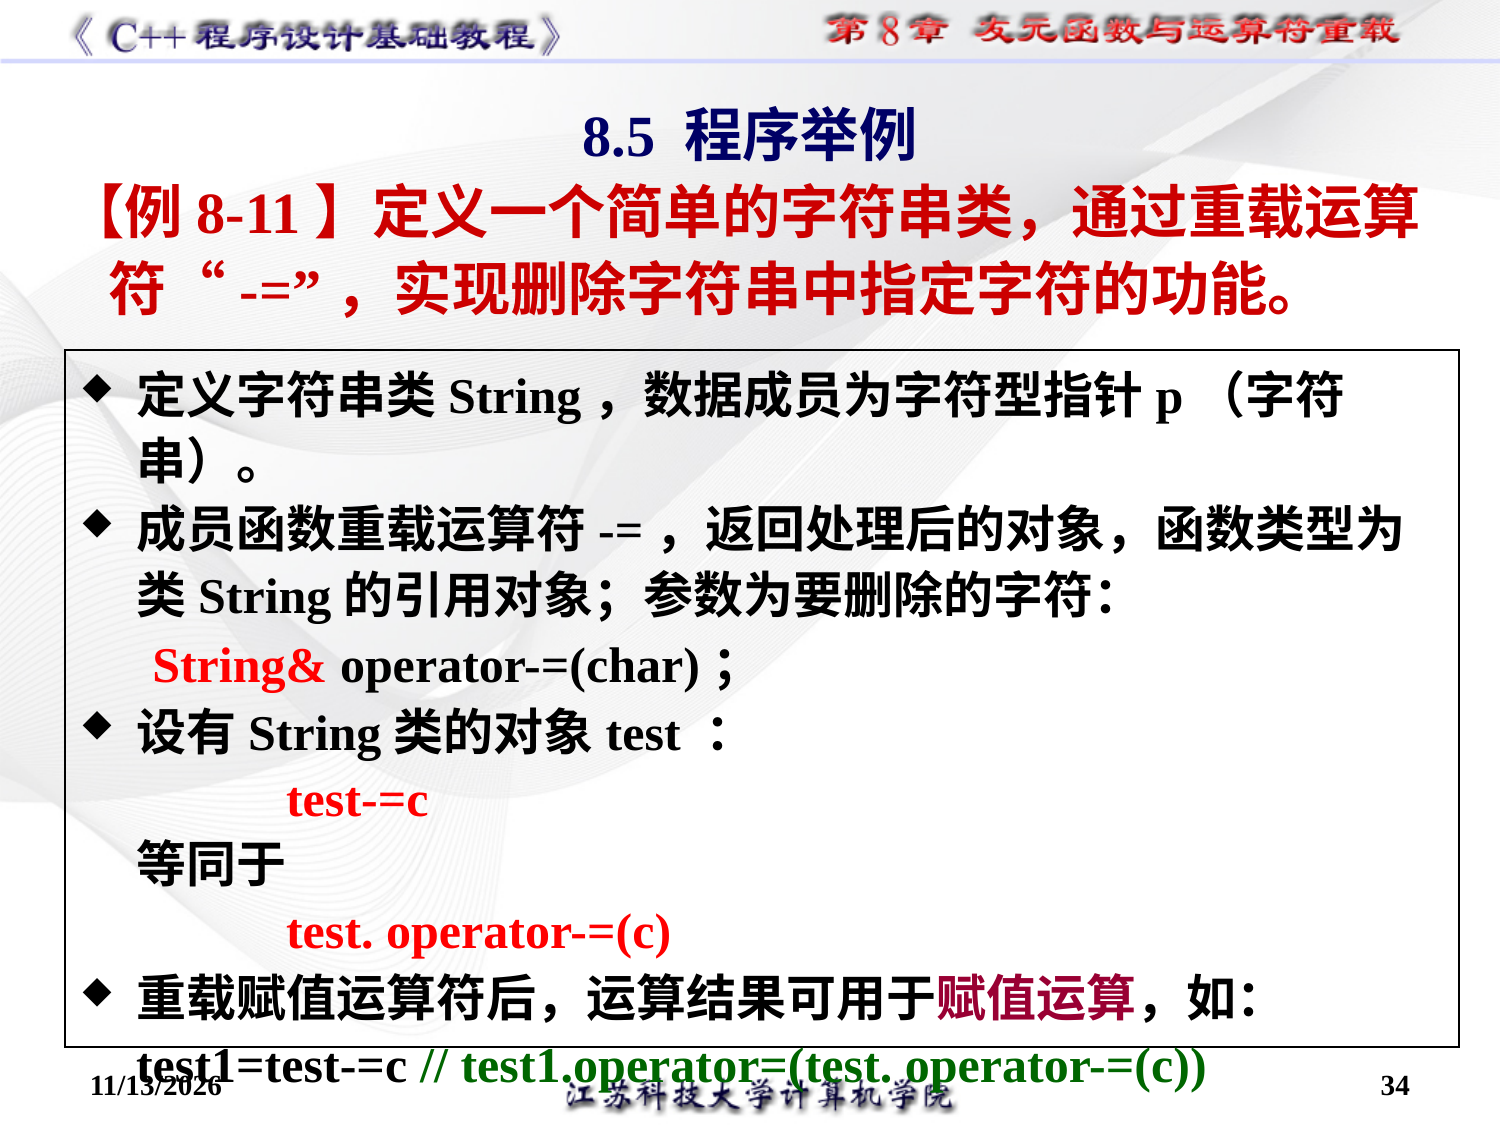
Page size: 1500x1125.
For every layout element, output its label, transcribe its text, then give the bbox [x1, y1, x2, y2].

title 8.5 程序举例 [74, 80, 1426, 160]
picture [0, 0, 1500, 1125]
text_box 定义字符串类String，数据成员为字符型指针p（字符串）。 成员函数重载运算符-=，返回处理后的对象，函数类型为类String的引用对象；参数为要删除的字符： String& operator-=(char)； 设有String类的对象test ： test-=c 等同于 test. operator-=(c) 重载赋值运算符后，运算结果可用于赋值运算，如： test1=test-=c // test1.operator=(test. operator-=(c)) [65, 349, 1459, 1047]
text_box 【例8-11】定义一个简单的字符串类，通过重载运算符“-=”，实现删除字符串中指定字符的功能。 [51, 160, 1447, 327]
